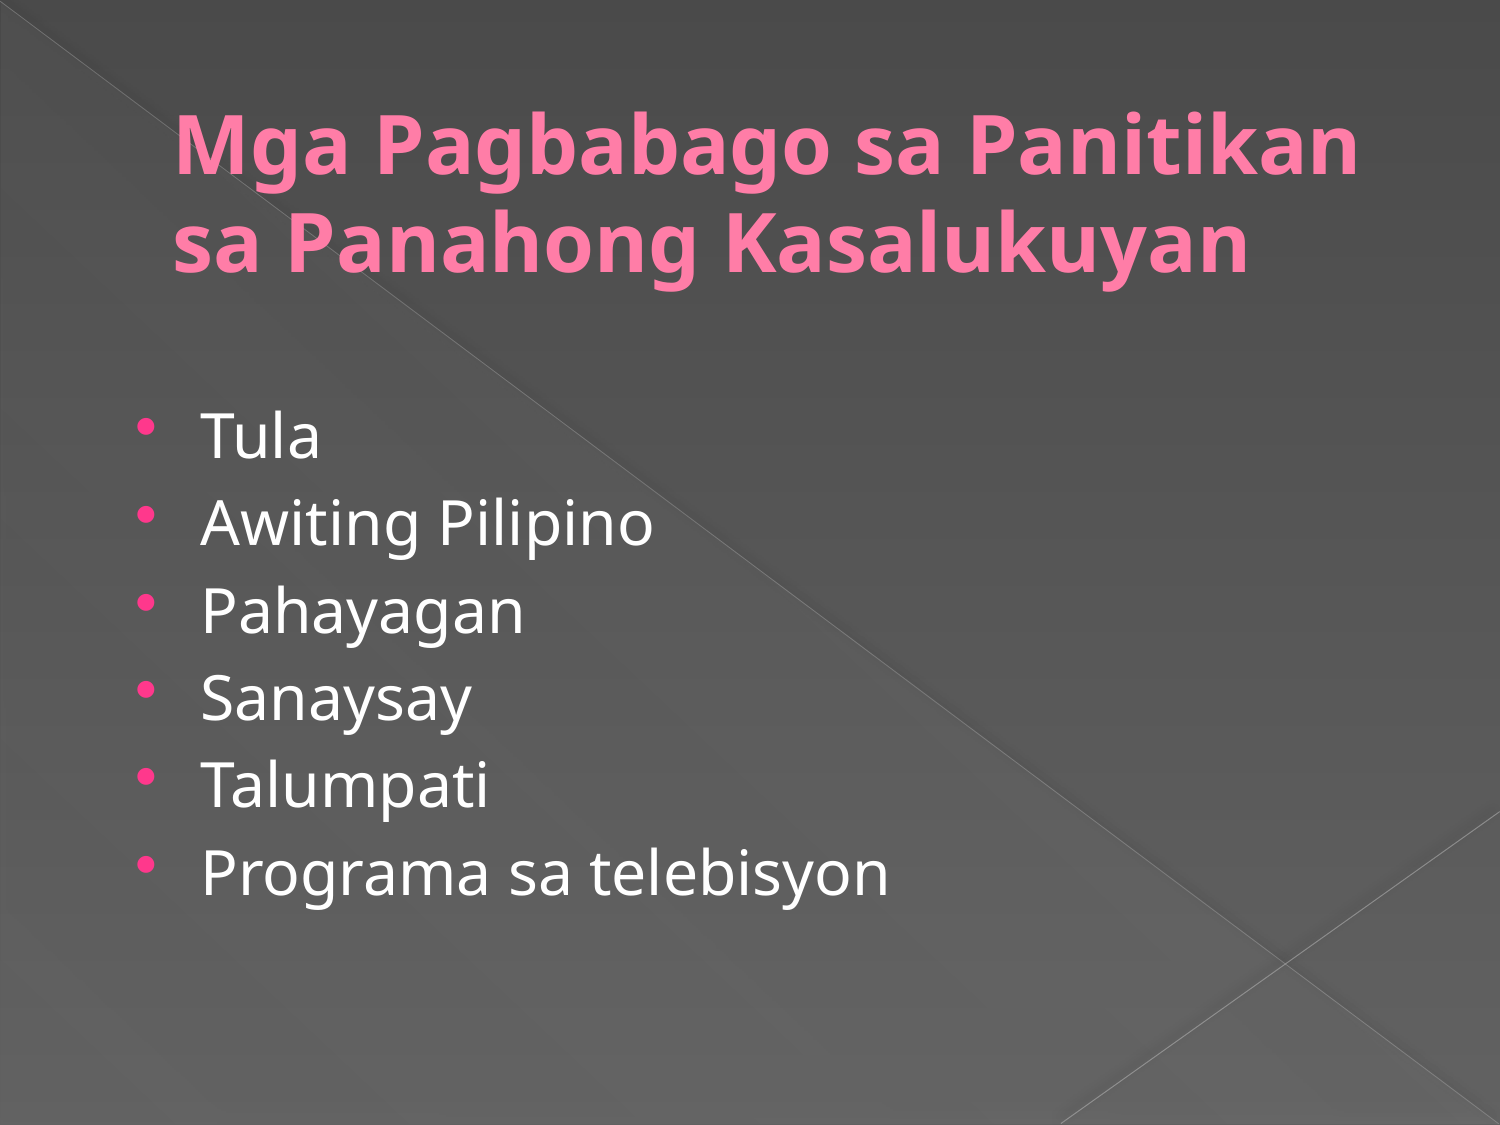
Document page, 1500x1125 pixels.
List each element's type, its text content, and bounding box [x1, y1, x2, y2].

list Tula Awiting Pilipino Pahayagan Sanaysay Talumpati Programa sa telebisyon [112, 388, 1388, 950]
title Mga Pagbabago sa Panitikan sa Panahong Kasalukuyan [75, 43, 1425, 338]
